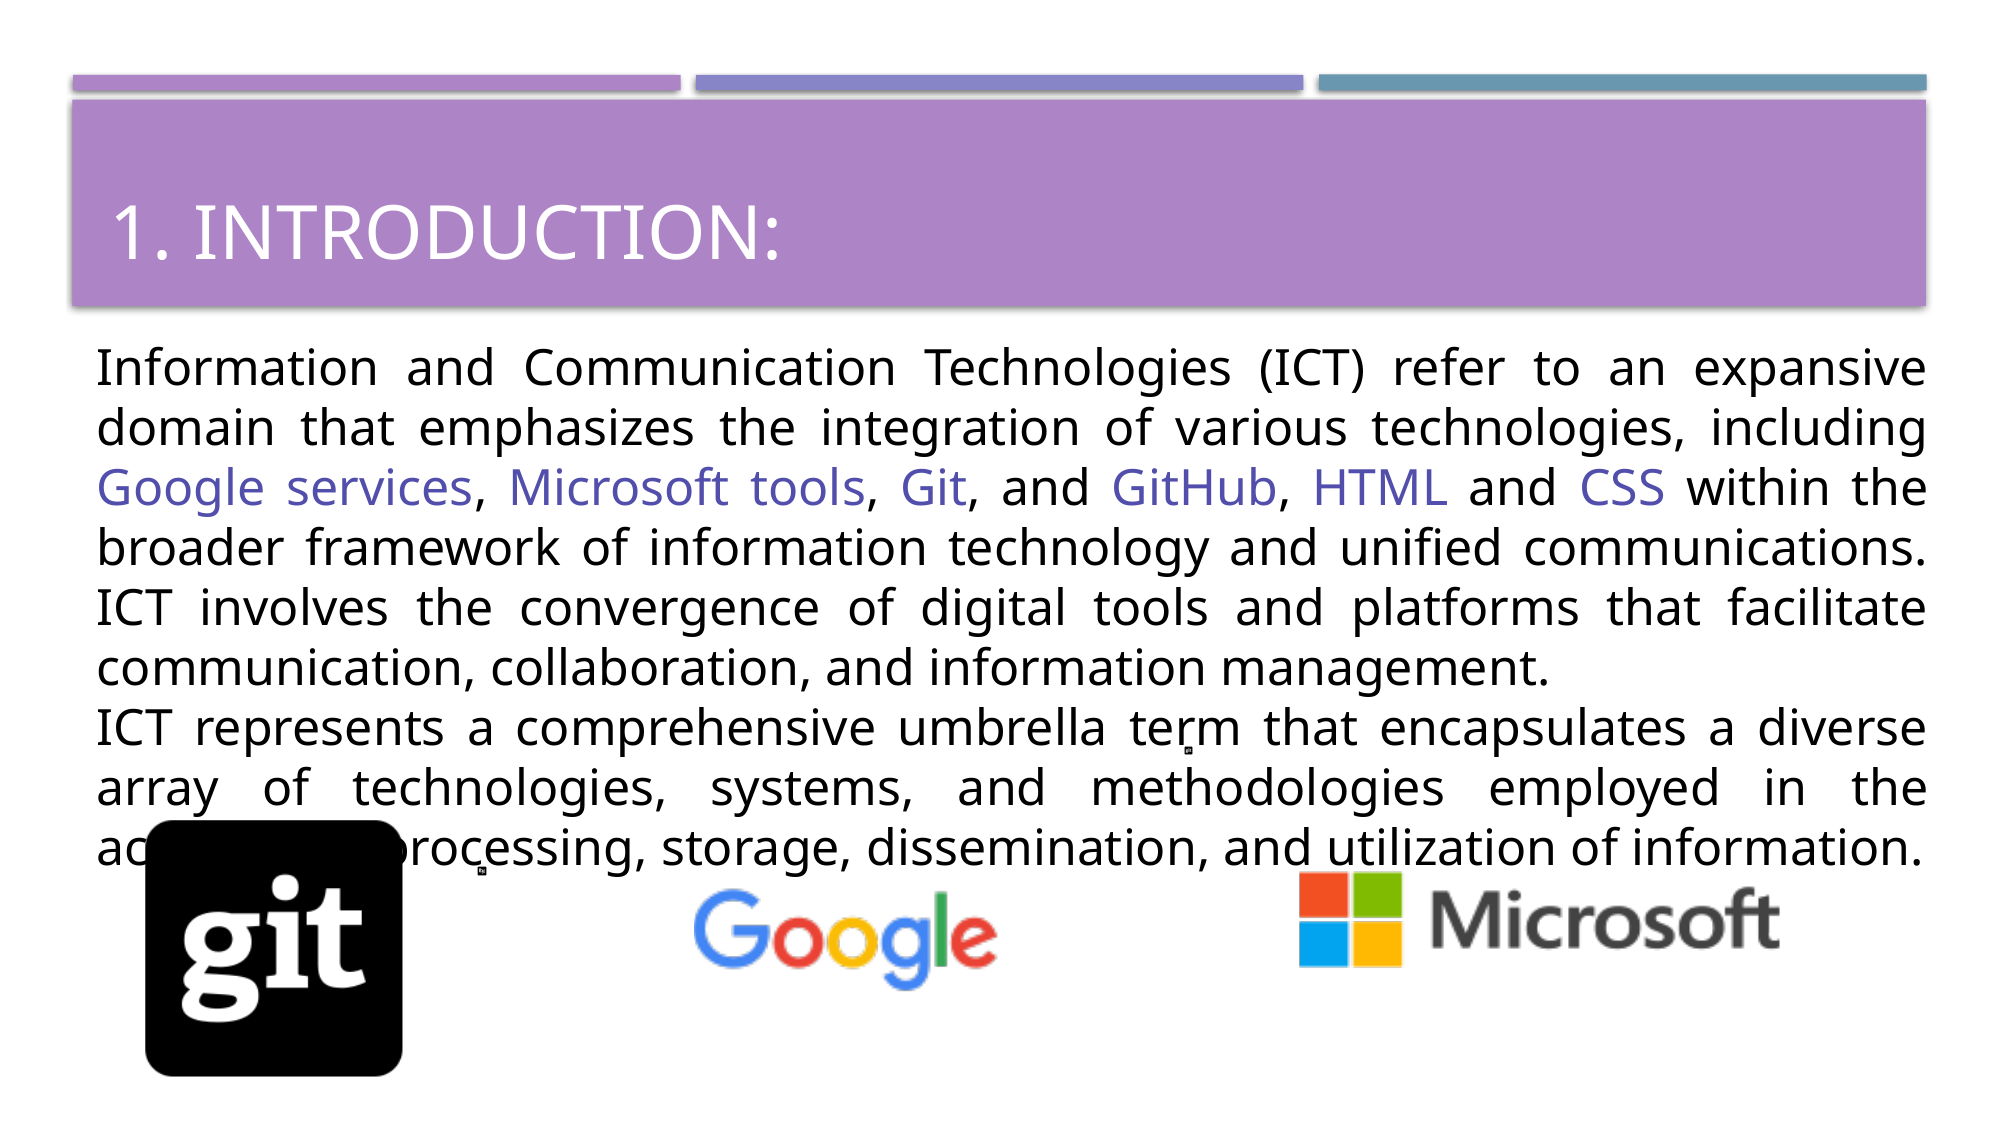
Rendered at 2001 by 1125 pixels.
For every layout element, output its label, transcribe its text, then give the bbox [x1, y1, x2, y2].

title Introduction: [94, 119, 1904, 282]
picture [693, 786, 1000, 1096]
picture [1272, 673, 1807, 1125]
picture [126, 801, 421, 1096]
picture [477, 865, 488, 876]
text_box Information and Communication Technologies (ICT) refer to an expansive domain that emphasizes the integration of various technologies, including Google services, Microsoft tools, Git, and GitHub, HTML and CSS within the broader framework of information technology and unified communications. ICT involves the convergence of digital tools and platforms that facilitate communication, collaboration, and information management. ICT represents a comprehensive umbrella term that encapsulates a diverse array of technologies, systems, and methodologies employed in the acquisition, processing, storage, dissemination, and utilization of information. [82, 327, 1944, 951]
picture [1183, 746, 1193, 756]
